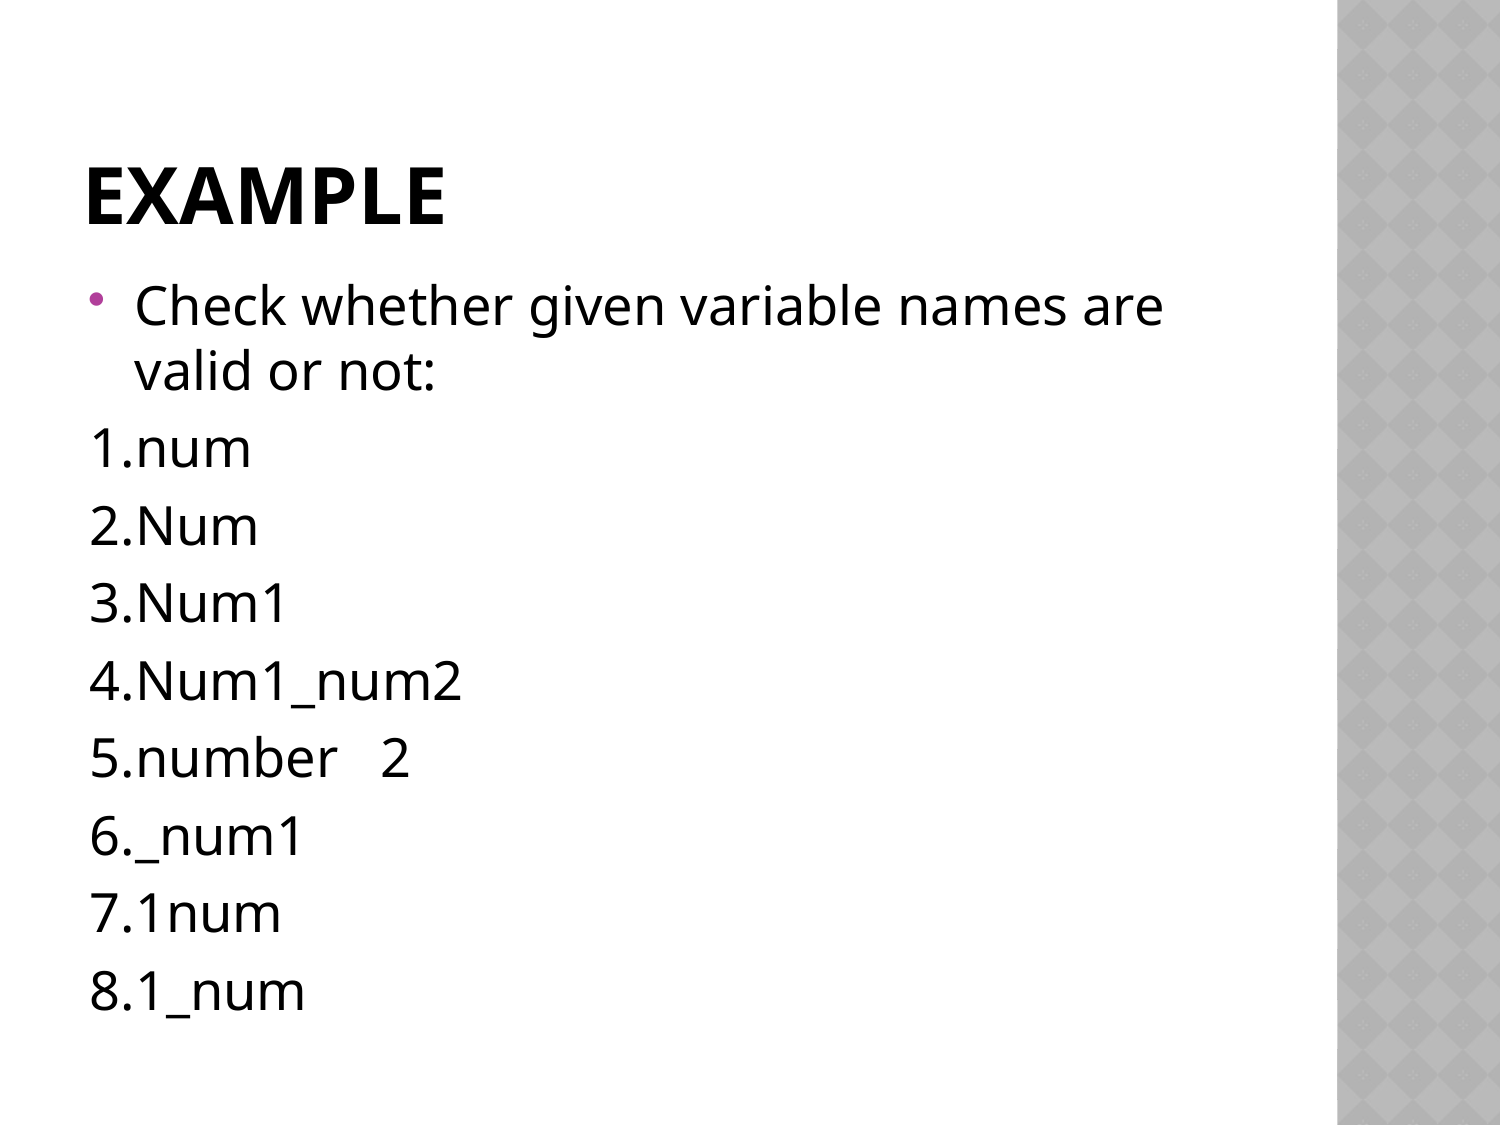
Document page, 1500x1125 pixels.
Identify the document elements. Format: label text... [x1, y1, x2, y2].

title Example [75, 52, 1263, 240]
list Check whether given variable names are valid or not: 1.num 2.Num 3.Num1 4.Num1_num2 5.number 2 6._num1 7.1num 8.1_num [75, 264, 1263, 1059]
